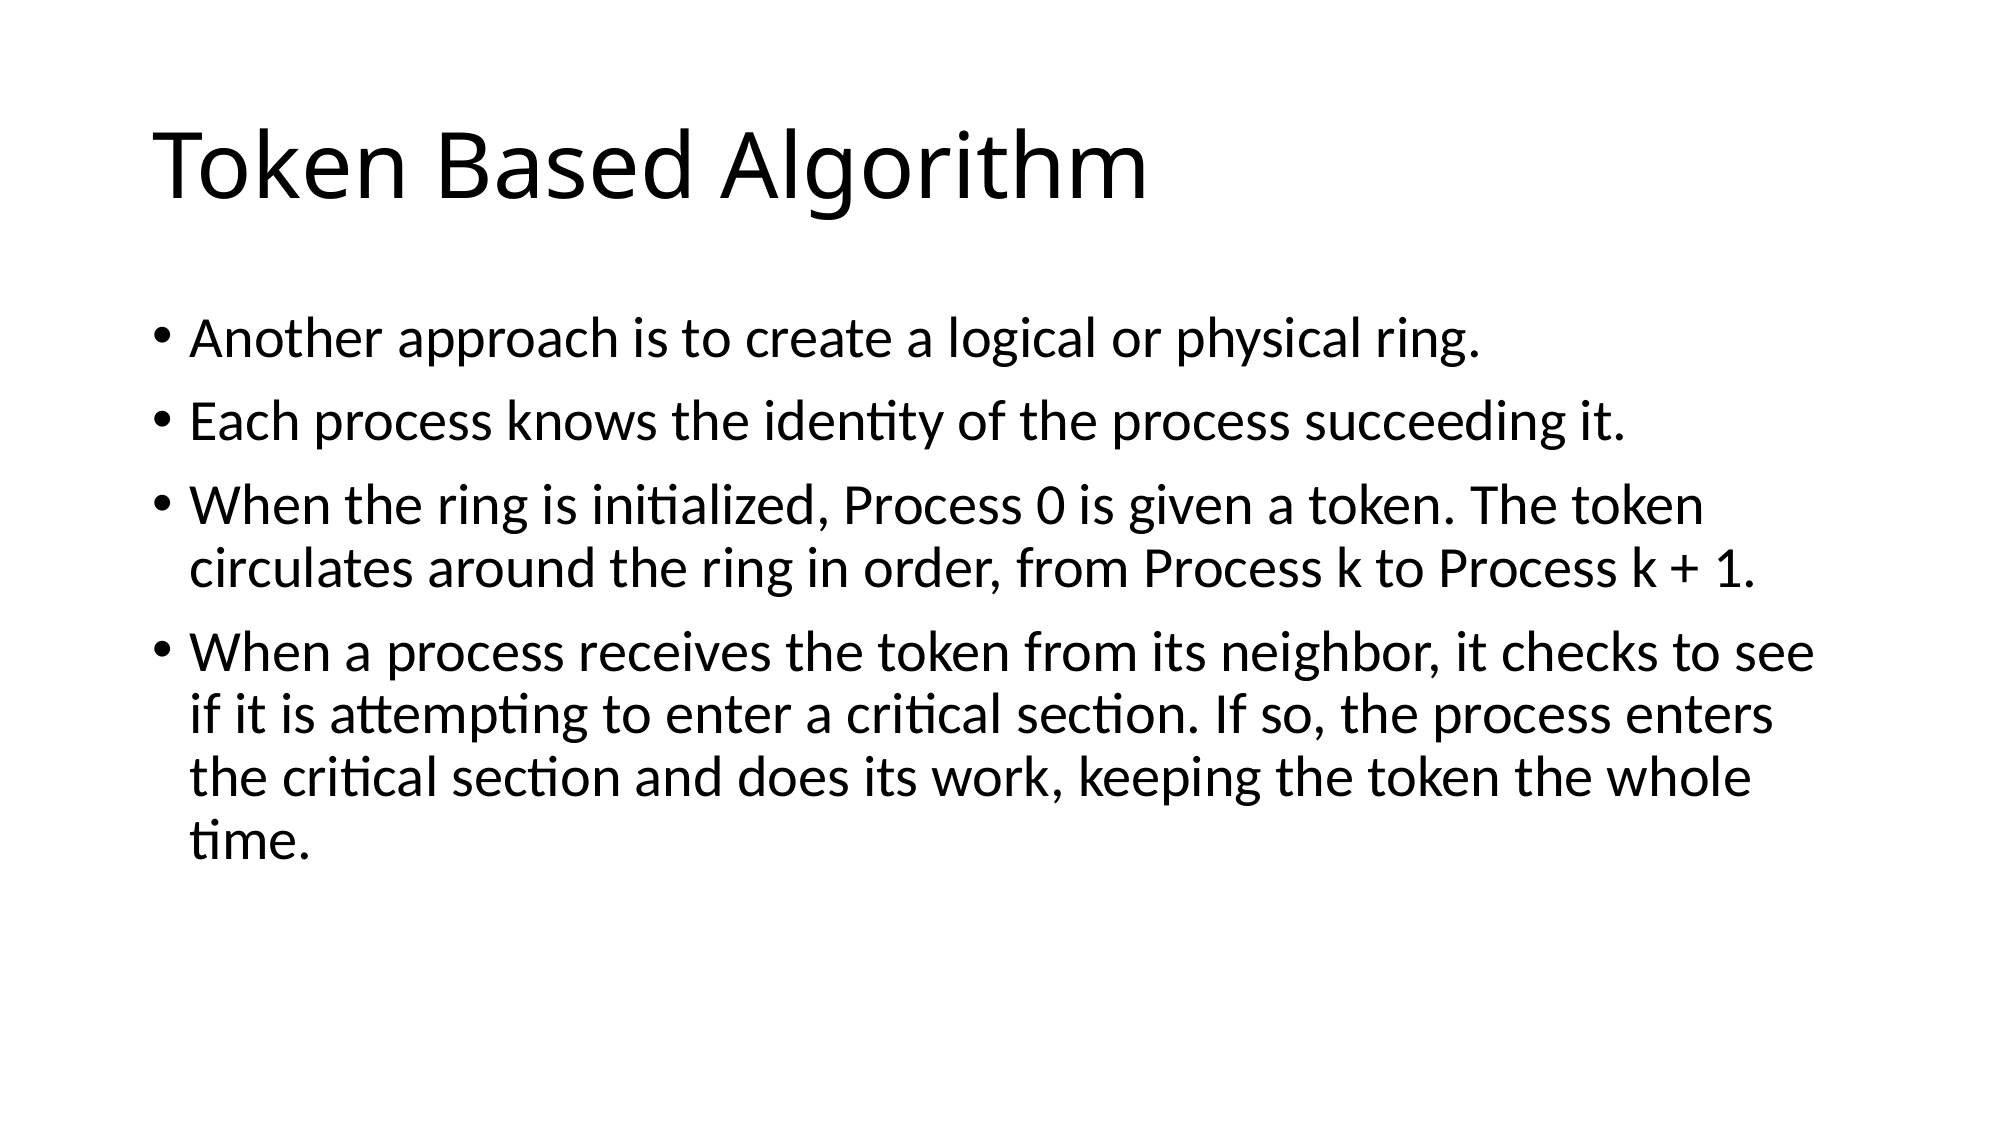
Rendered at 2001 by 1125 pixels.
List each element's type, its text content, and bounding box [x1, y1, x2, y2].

title Token Based Algorithm [137, 59, 1863, 278]
list Another approach is to create a logical or physical ring. Each process knows the identity of the process succeeding it. When the ring is initialized, Process 0 is given a token. The token circulates around the ring in order, from Process k to Process k + 1. When a process receives the token from its neighbor, it checks to see if it is attempting to enter a critical section. If so, the process enters the critical section and does its work, keeping the token the whole time. [137, 299, 1863, 1014]
